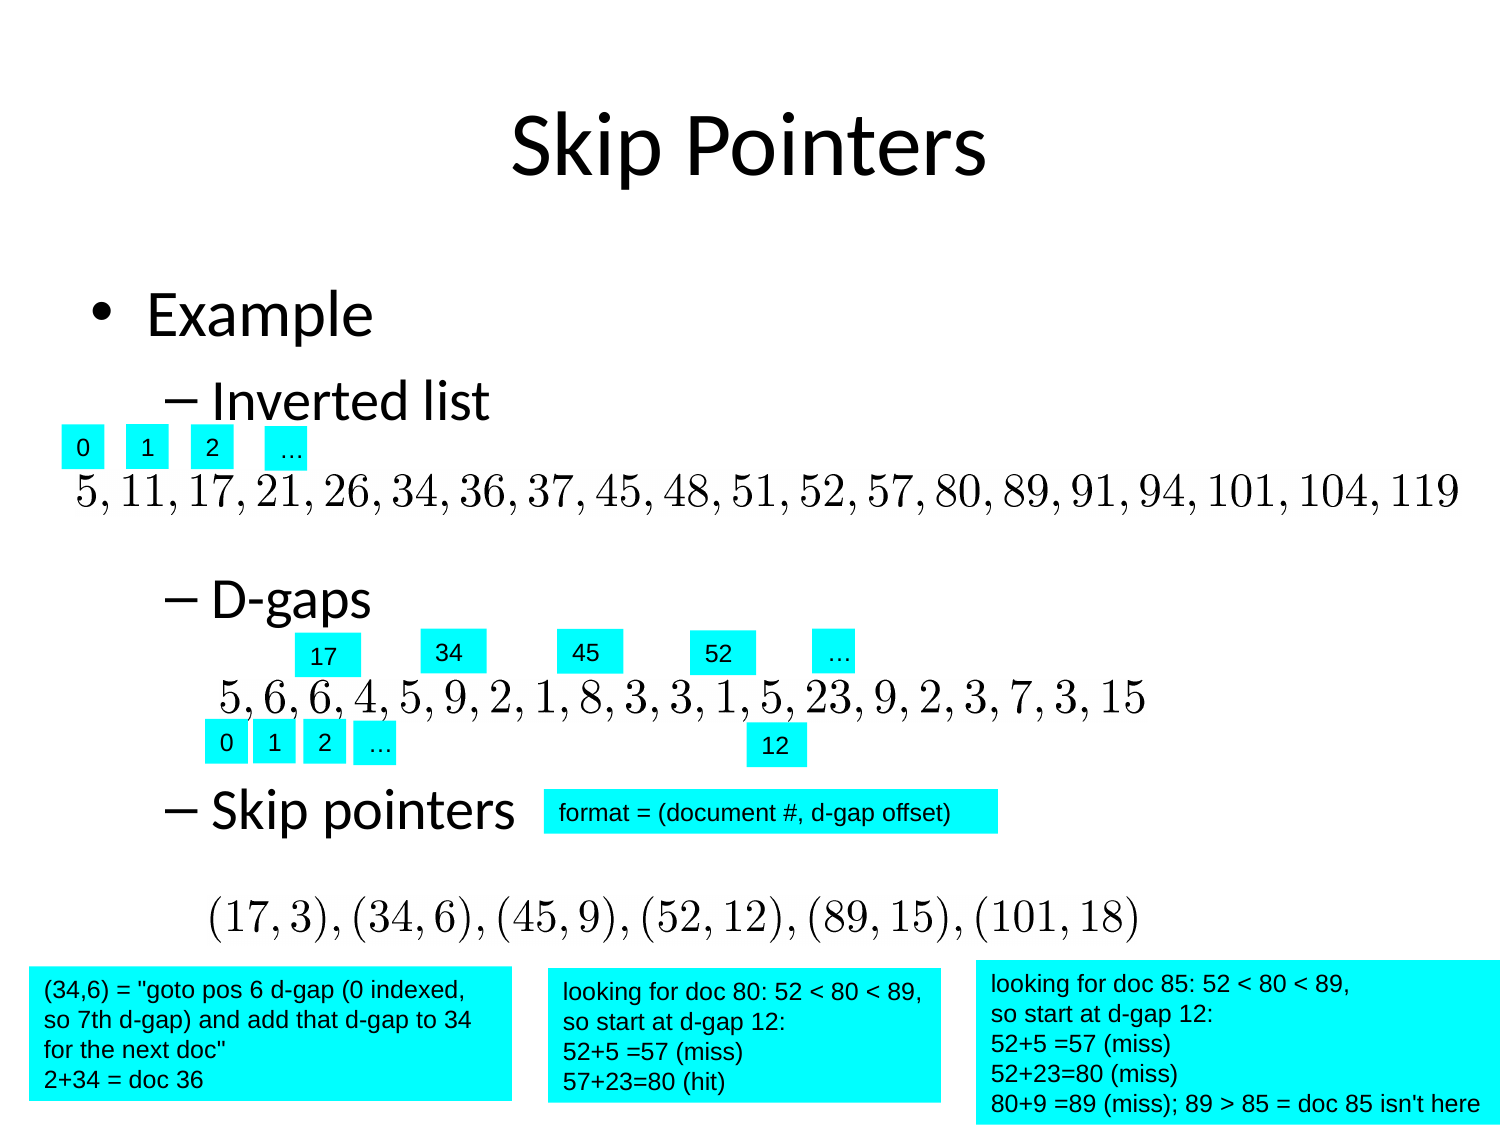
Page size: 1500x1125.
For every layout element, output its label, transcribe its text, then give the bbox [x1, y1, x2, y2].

picture [206, 895, 1137, 947]
text_box looking for doc 85: 52 < 80 < 89, so start at d-gap 12: 52+5 =57 (miss) 52+23=80 (miss) 80+9 =89 (miss); 89 > 85 = doc 85 isn't here [976, 960, 1500, 1125]
text_box 0 [205, 718, 248, 764]
picture [218, 678, 1148, 723]
text_box 1 [253, 731, 296, 764]
text_box 34 [420, 628, 487, 674]
text_box … [264, 426, 308, 467]
text_box 17 [294, 632, 362, 677]
text_box 12 [746, 731, 808, 768]
text_box 52 [690, 630, 757, 676]
text_box 1 [126, 424, 169, 467]
text_box 45 [557, 628, 624, 674]
text_box looking for doc 80: 52 < 80 < 89, so start at d-gap 12: 52+5 =57 (miss) 57+23=80 (hit) [548, 968, 941, 1103]
list Example Inverted list D-gaps Skip pointers [74, 262, 1426, 467]
text_box format = (document #, d-gap offset) [543, 789, 998, 834]
text_box 0 [61, 424, 105, 470]
text_box … [353, 731, 397, 766]
text_box 2 [190, 424, 234, 467]
title Skip Pointers [74, 44, 1426, 233]
list Example Inverted list D-gaps Skip pointers [74, 523, 1426, 1006]
text_box … [812, 628, 855, 674]
text_box (34,6) = "goto pos 6 d-gap (0 indexed, so 7th d-gap) and add that d-gap to 34 for the next doc" 2+34 = doc 36 [29, 966, 512, 1101]
picture [75, 469, 1462, 517]
text_box 2 [303, 731, 347, 764]
